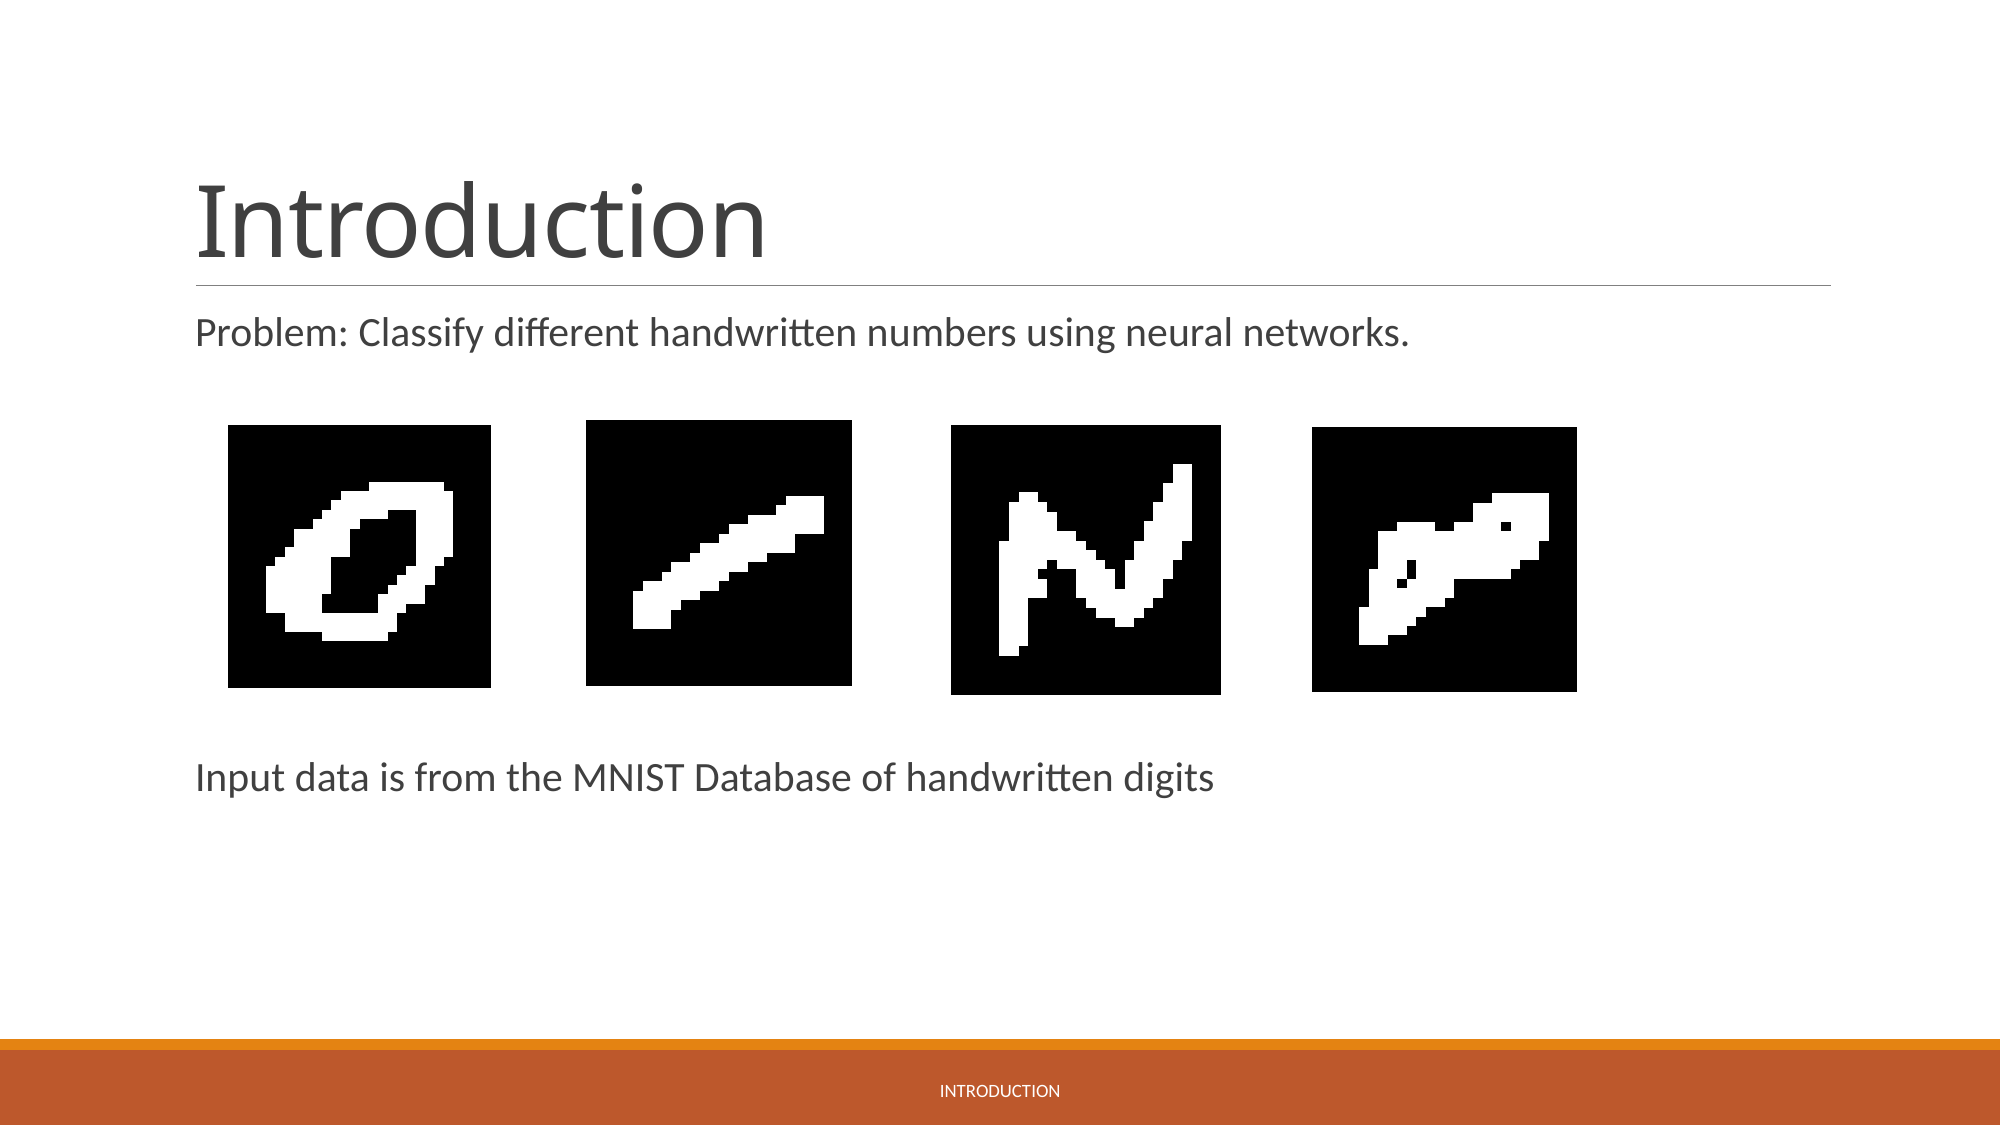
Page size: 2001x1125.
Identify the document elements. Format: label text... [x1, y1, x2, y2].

picture [1284, 395, 1617, 728]
picture [201, 379, 530, 733]
title Introduction [180, 47, 1830, 285]
list Problem: Classify different handwritten numbers using neural networks. Input data is from the MNIST Database of handwritten digits [180, 302, 1830, 963]
picture [938, 401, 1259, 722]
picture [550, 379, 901, 722]
footer Introduction [604, 1059, 1396, 1120]
